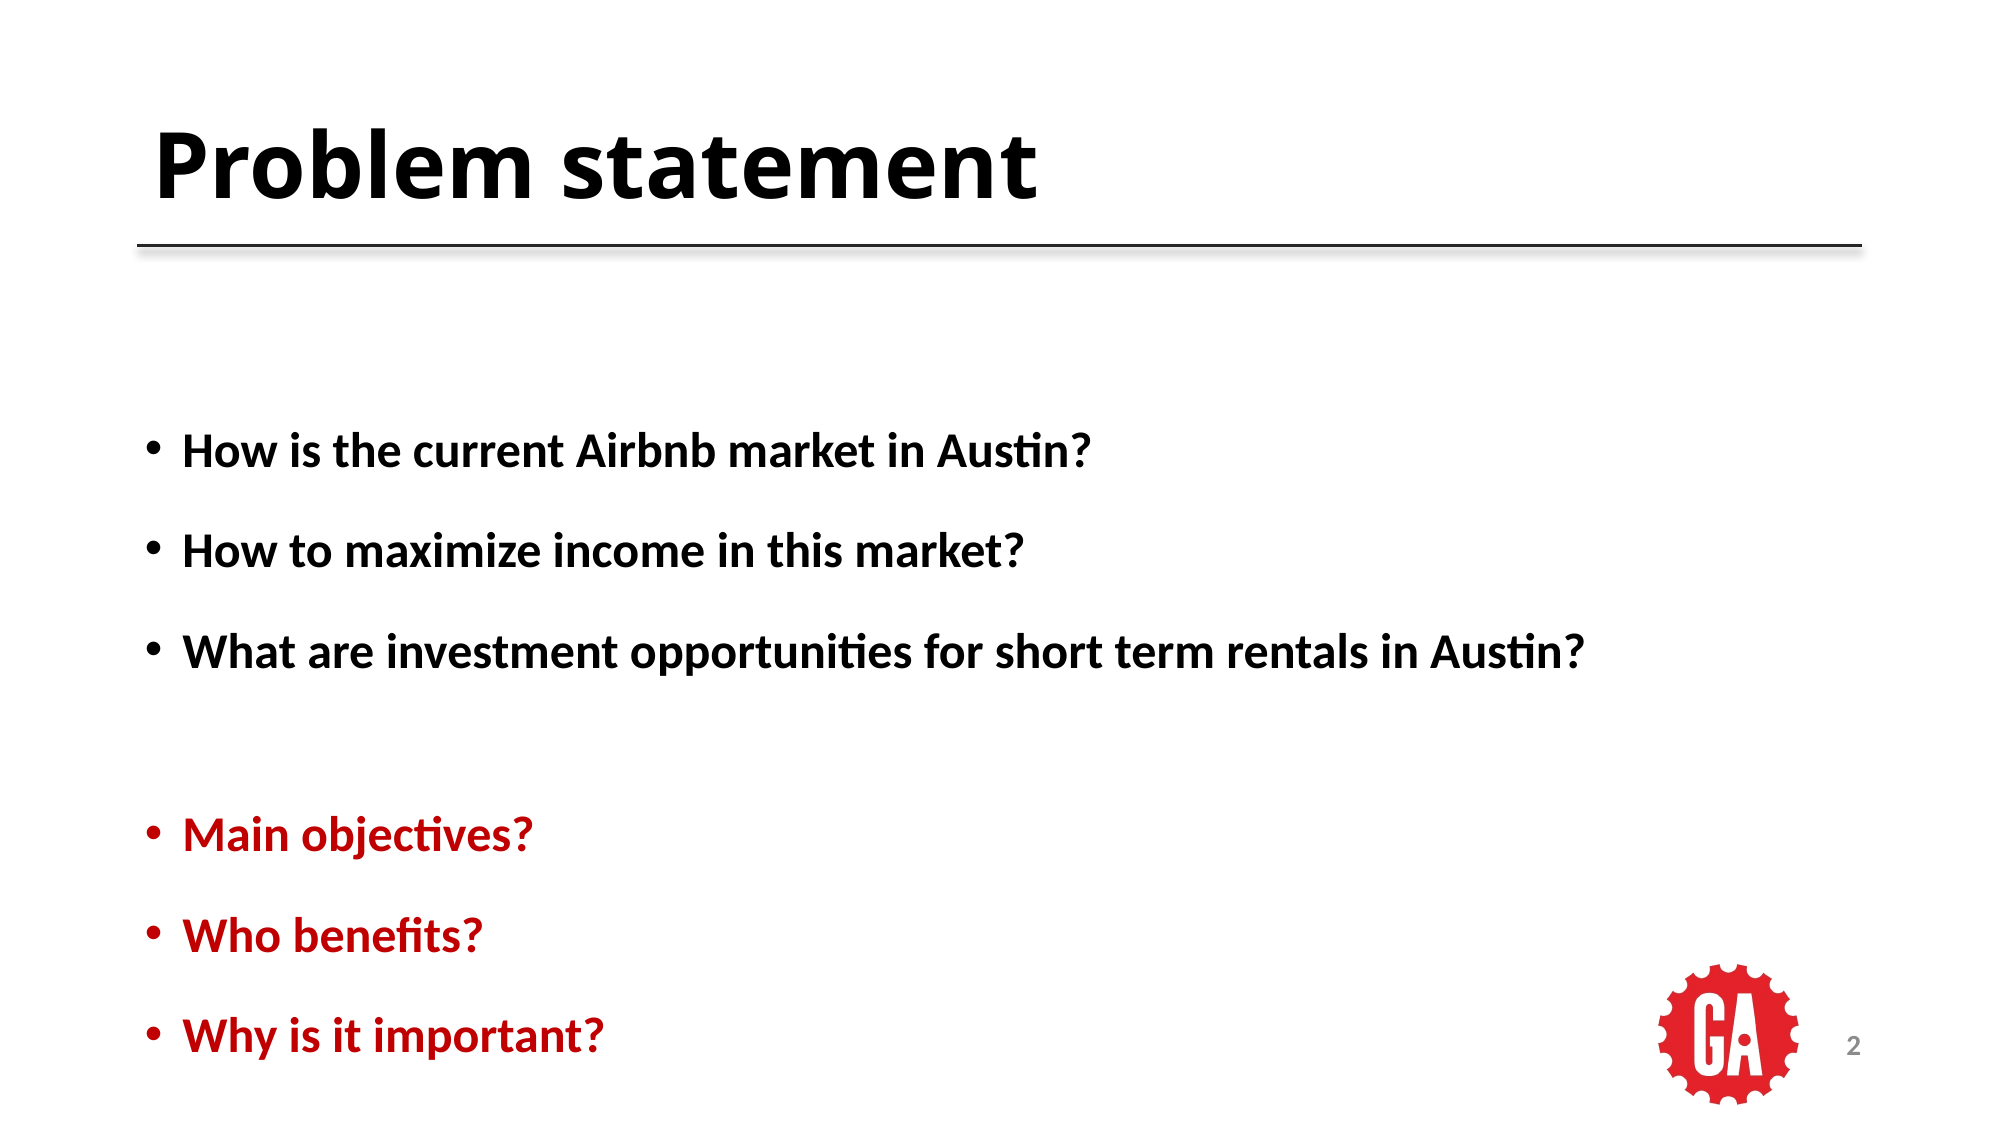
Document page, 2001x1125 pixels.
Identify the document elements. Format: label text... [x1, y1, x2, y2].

picture [1637, 1074, 1819, 1125]
list How is the current Airbnb market in Austin? How to maximize income in this market? What are investment opportunities for short term rentals in Austin? Main objectives? Who benefits? Why is it important? [54, 299, 1832, 1074]
title Problem statement [137, 59, 1863, 278]
slide_number 2 [1426, 1013, 1877, 1074]
